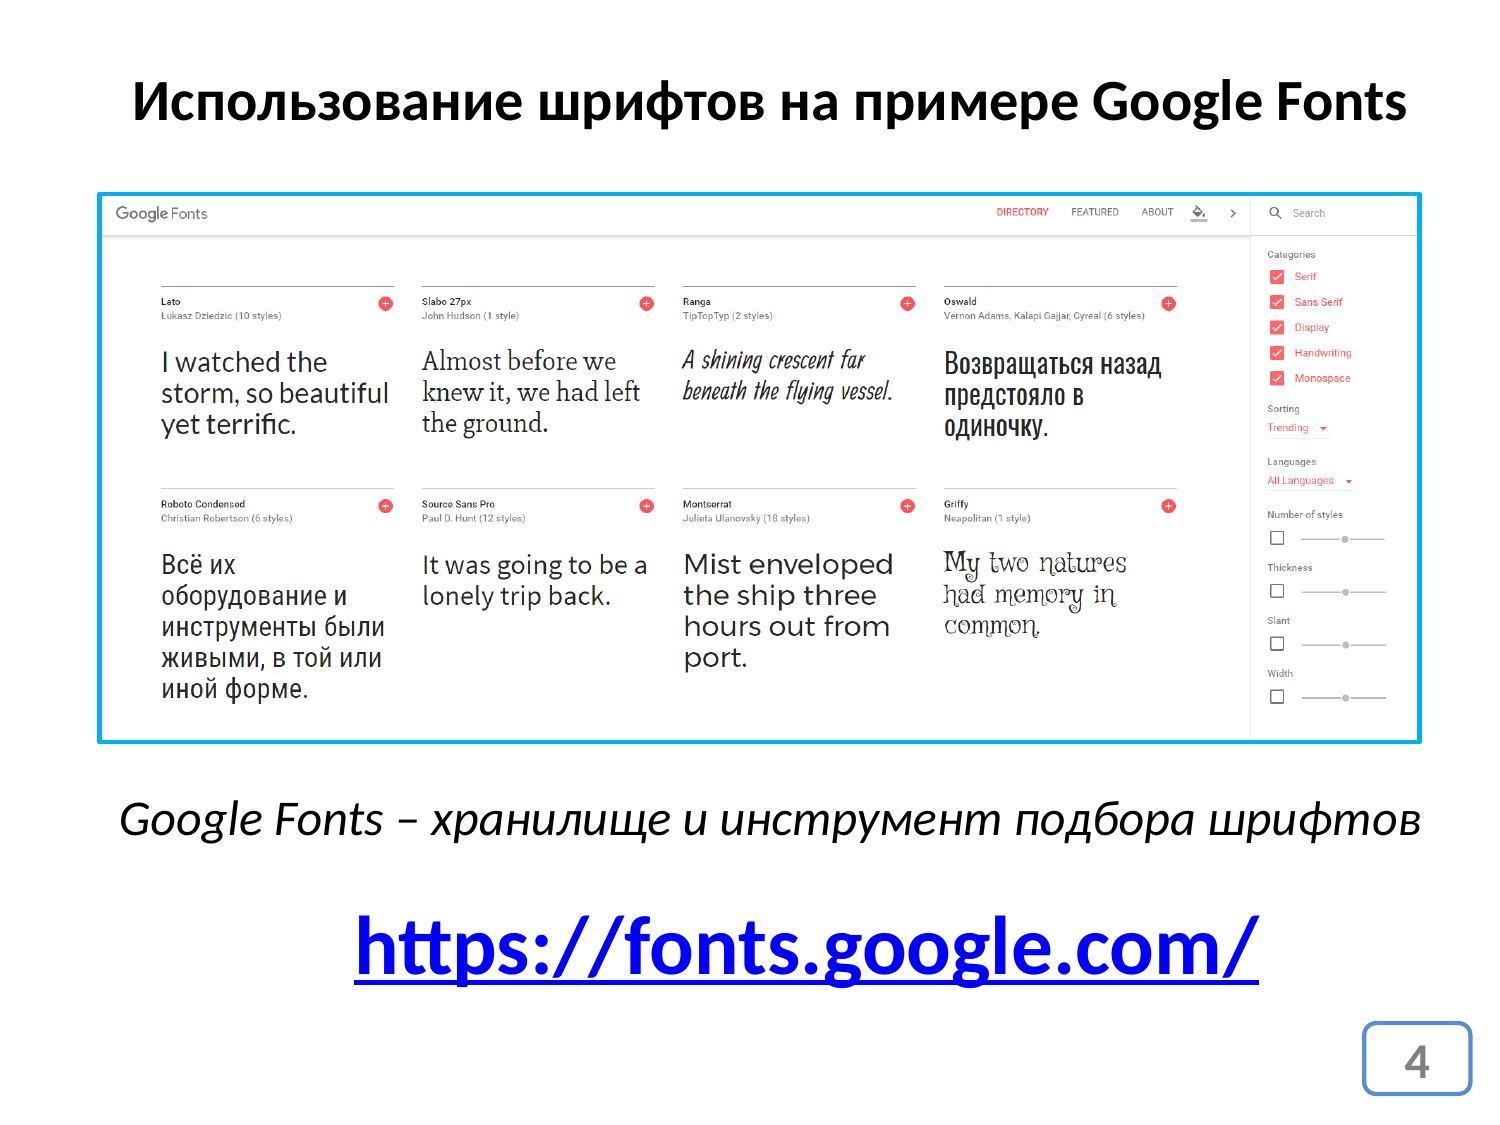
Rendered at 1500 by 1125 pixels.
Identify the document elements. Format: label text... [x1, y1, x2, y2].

text_box Google Fonts – хранилище и инструмент подбора шрифтов [104, 778, 1438, 853]
text_box 4 [1362, 1021, 1473, 1097]
picture [103, 197, 1416, 739]
text_box https://fonts.google.com/ [146, 883, 1467, 999]
text_box Использование шрифтов на примере Google Fonts [118, 54, 1423, 140]
